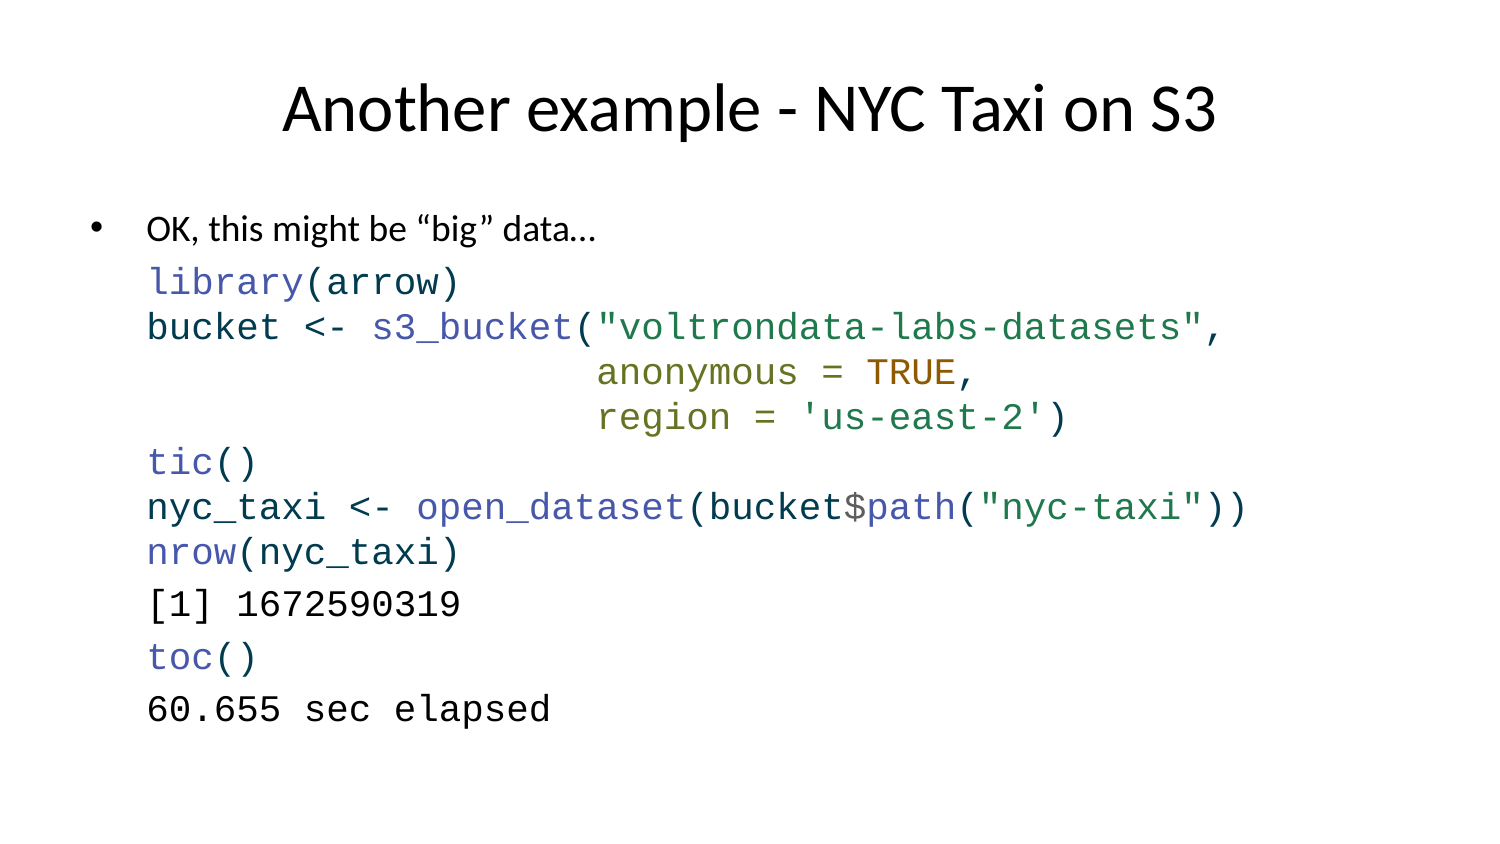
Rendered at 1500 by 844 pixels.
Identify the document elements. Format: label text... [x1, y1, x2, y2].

title Another example - NYC Taxi on S3 [75, 33, 1425, 175]
list OK, this might be “big” data… library(arrow) bucket <- s3_bucket("voltrondata-labs-datasets", anonymous = TRUE, region = 'us-east-2') tic() nyc_taxi <- open_dataset(bucket$path("nyc-taxi")) nrow(nyc_taxi) [1] 1672590319 toc() 60.655 sec elapsed [75, 196, 1425, 754]
